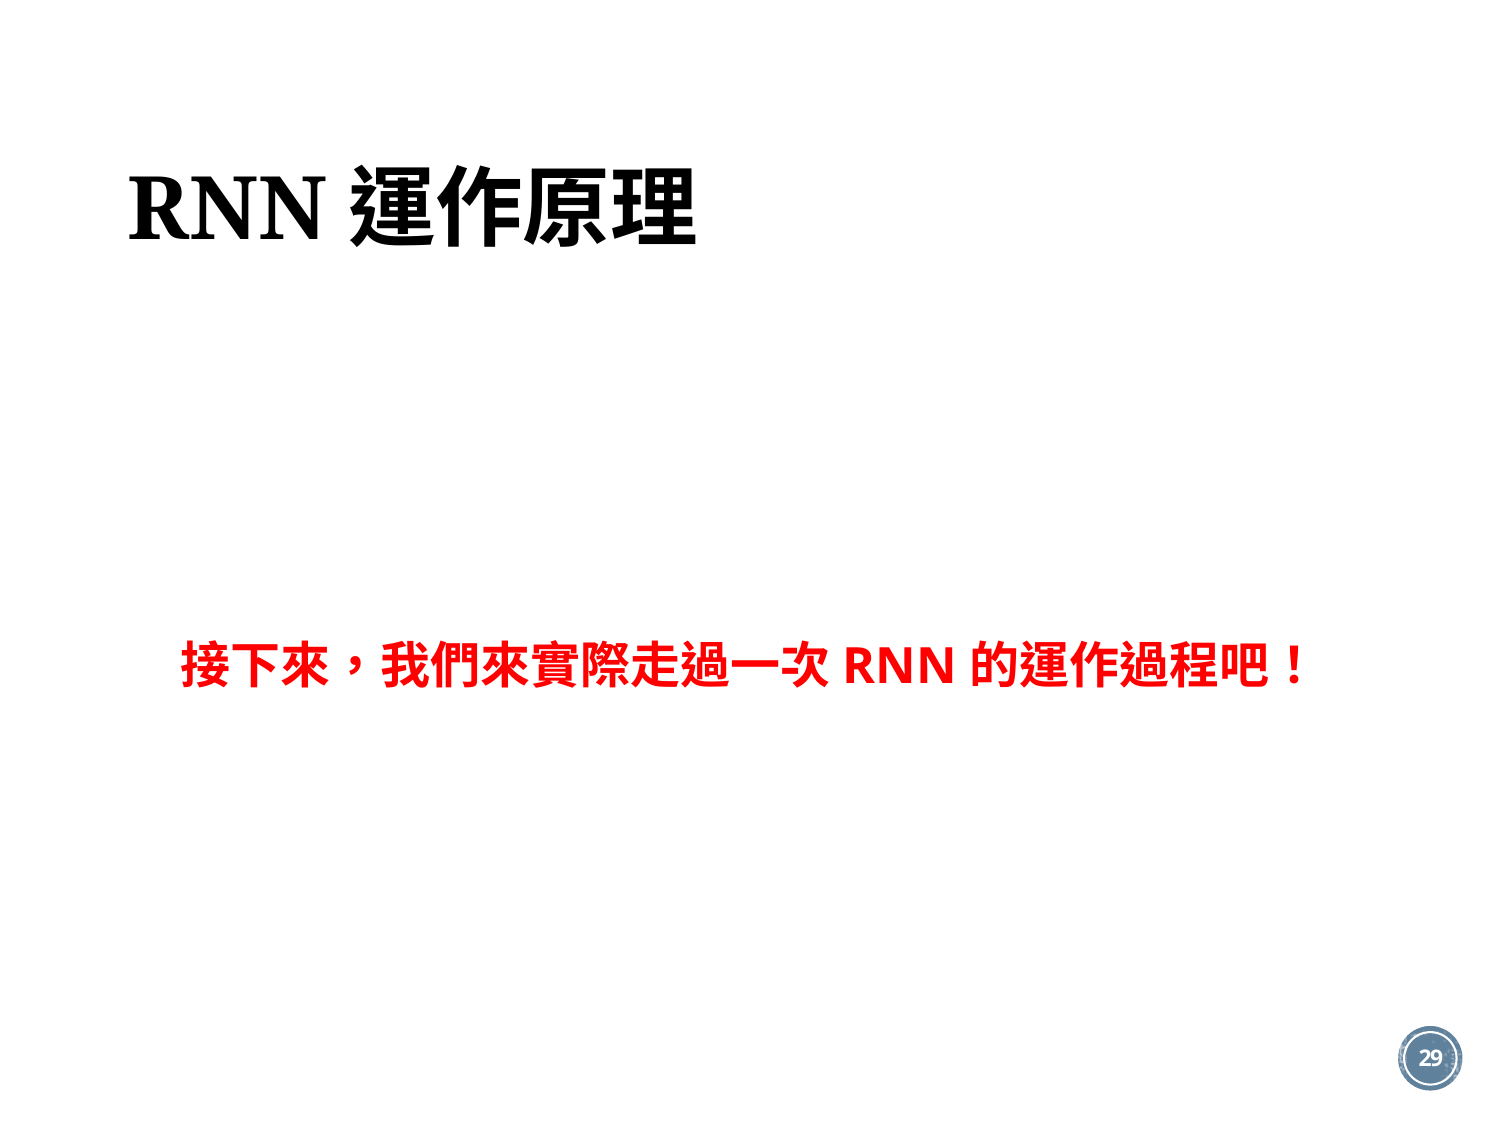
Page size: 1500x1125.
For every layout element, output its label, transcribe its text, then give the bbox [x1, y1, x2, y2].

slide_number 28 [1391, 1028, 1471, 1089]
title RNN運作原理 [112, 79, 1388, 344]
list 接下來，我們來實際走過一次RNN的運作過程吧！ [112, 348, 1388, 1013]
